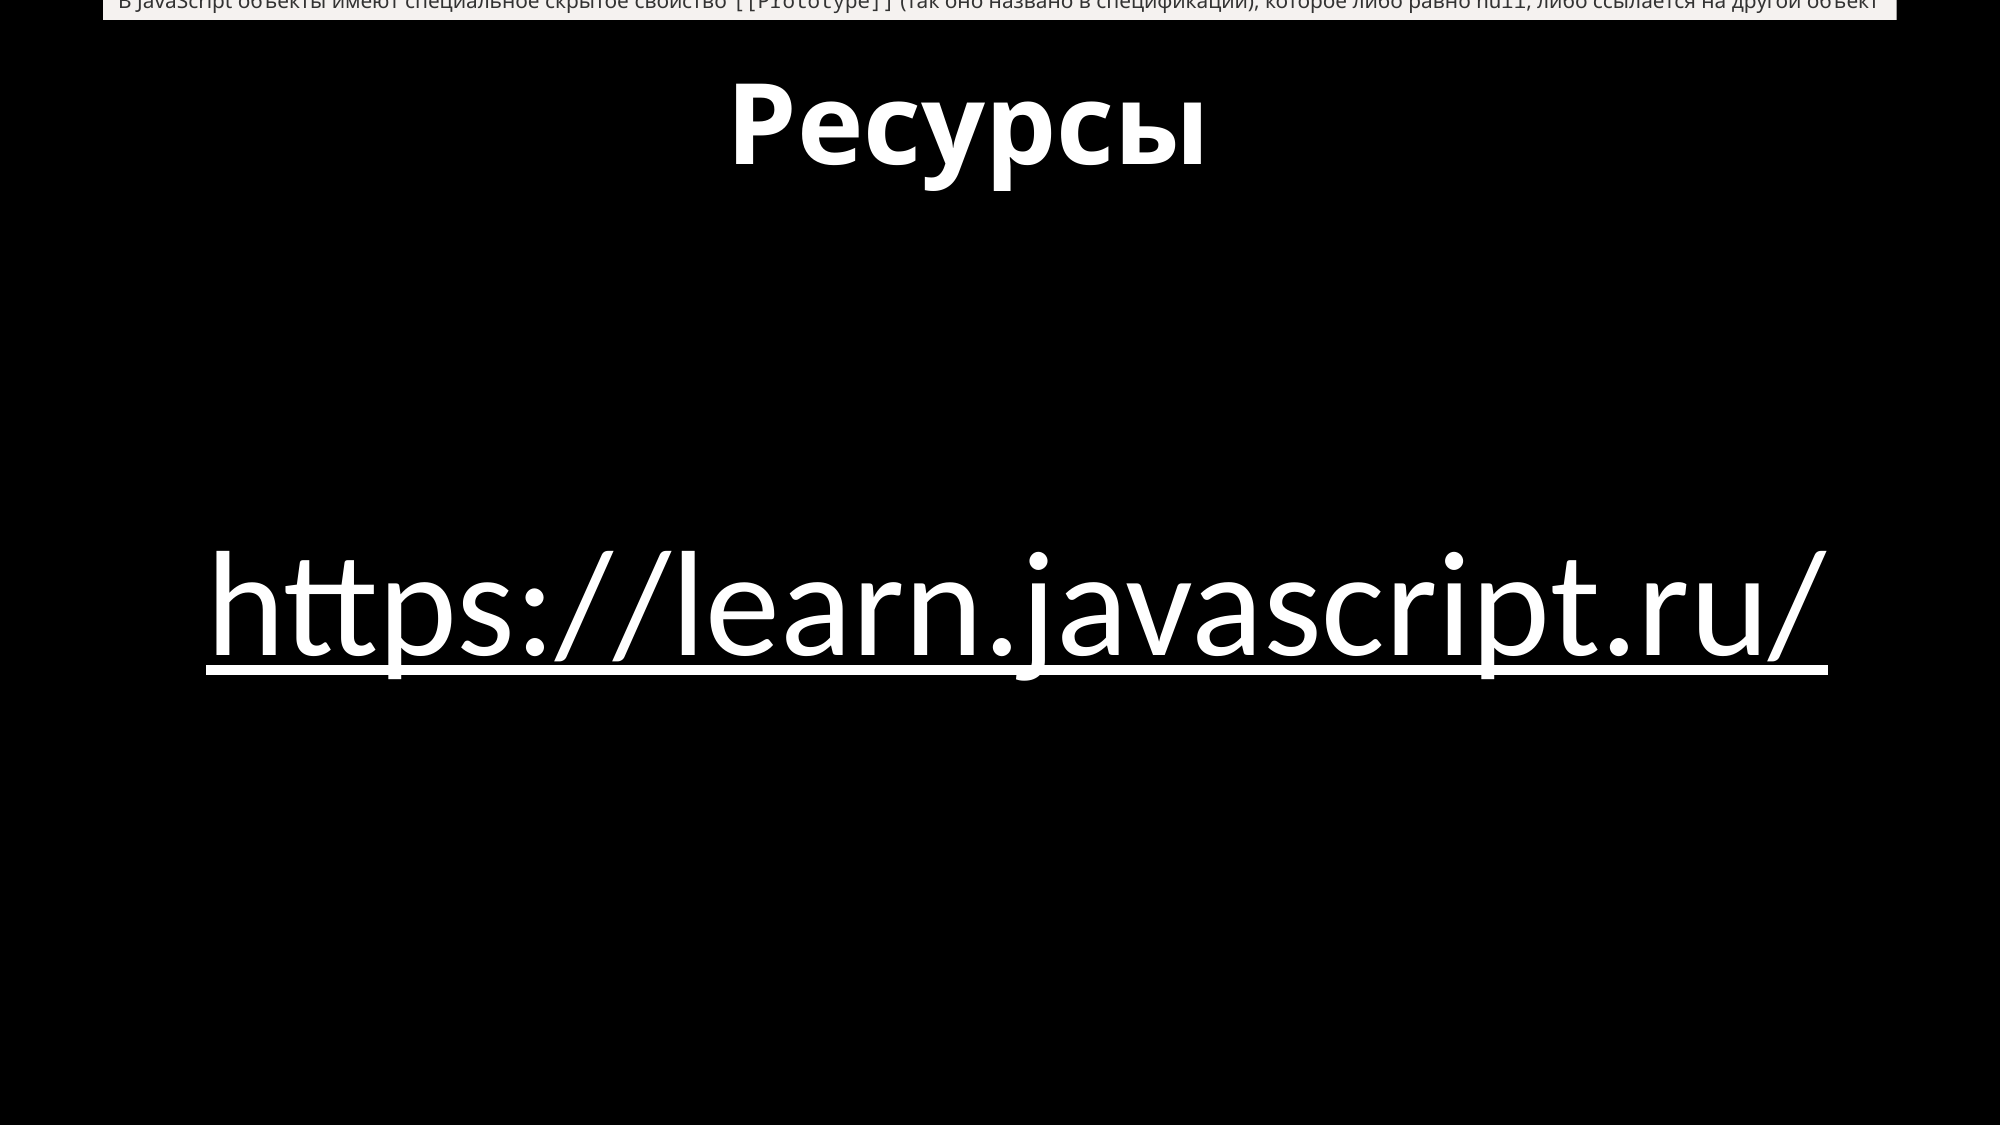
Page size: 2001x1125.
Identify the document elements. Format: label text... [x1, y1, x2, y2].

text_box https://learn.javascript.ru/ [191, 498, 1918, 874]
text_box В JavaScript объекты имеют специальное скрытое свойство [[Prototype]] (так оно названо в спецификации), которое либо равно null, либо ссылается на другой объект [103, 0, 1897, 20]
text_box Ресурсы [218, 31, 1719, 226]
